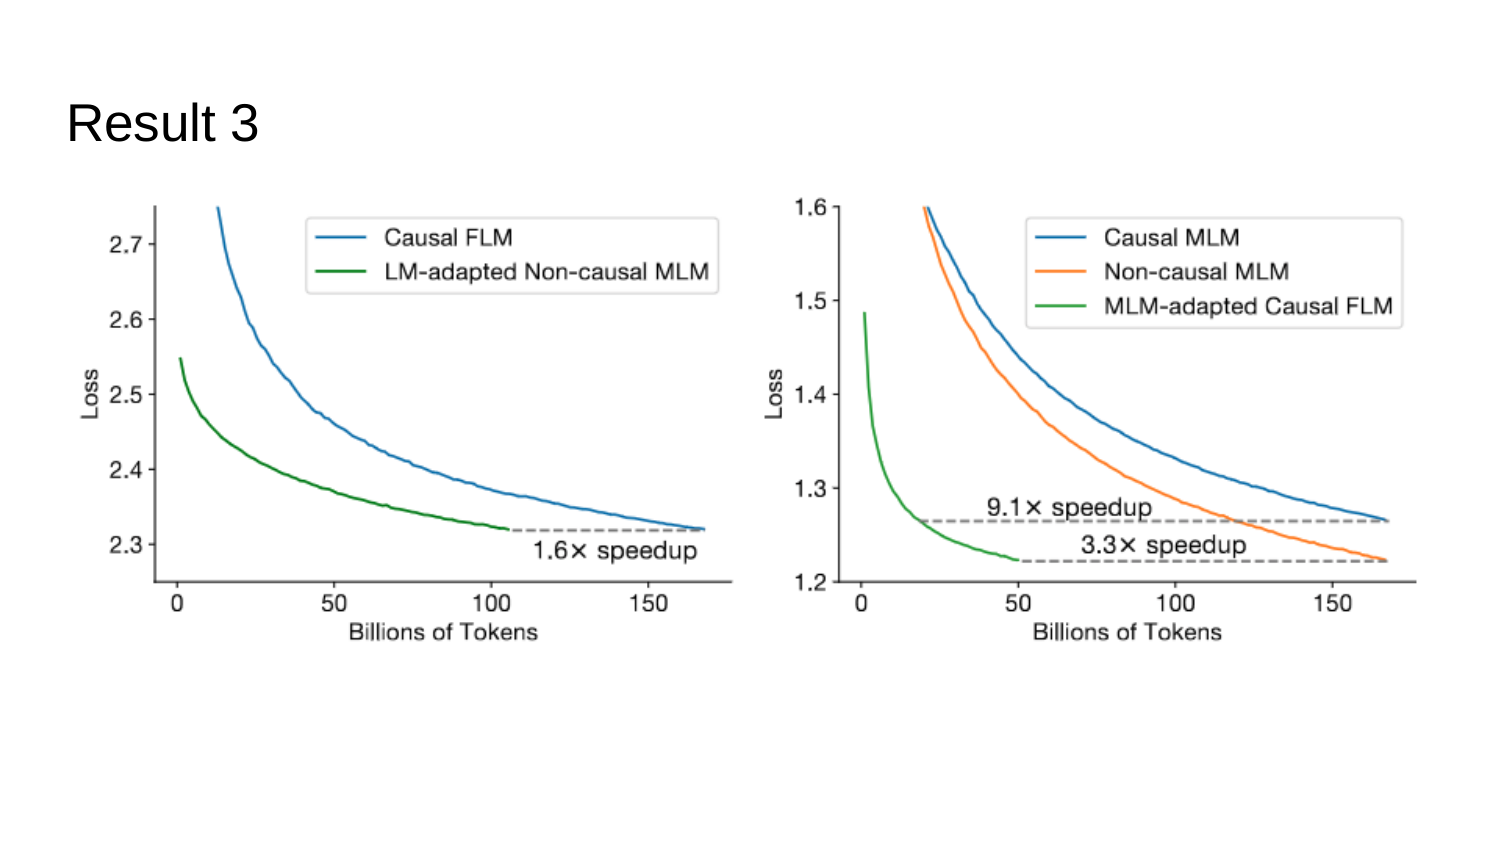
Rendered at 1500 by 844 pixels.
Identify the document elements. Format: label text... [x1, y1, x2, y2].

picture [27, 165, 1473, 679]
title Result 3 [51, 72, 1449, 163]
